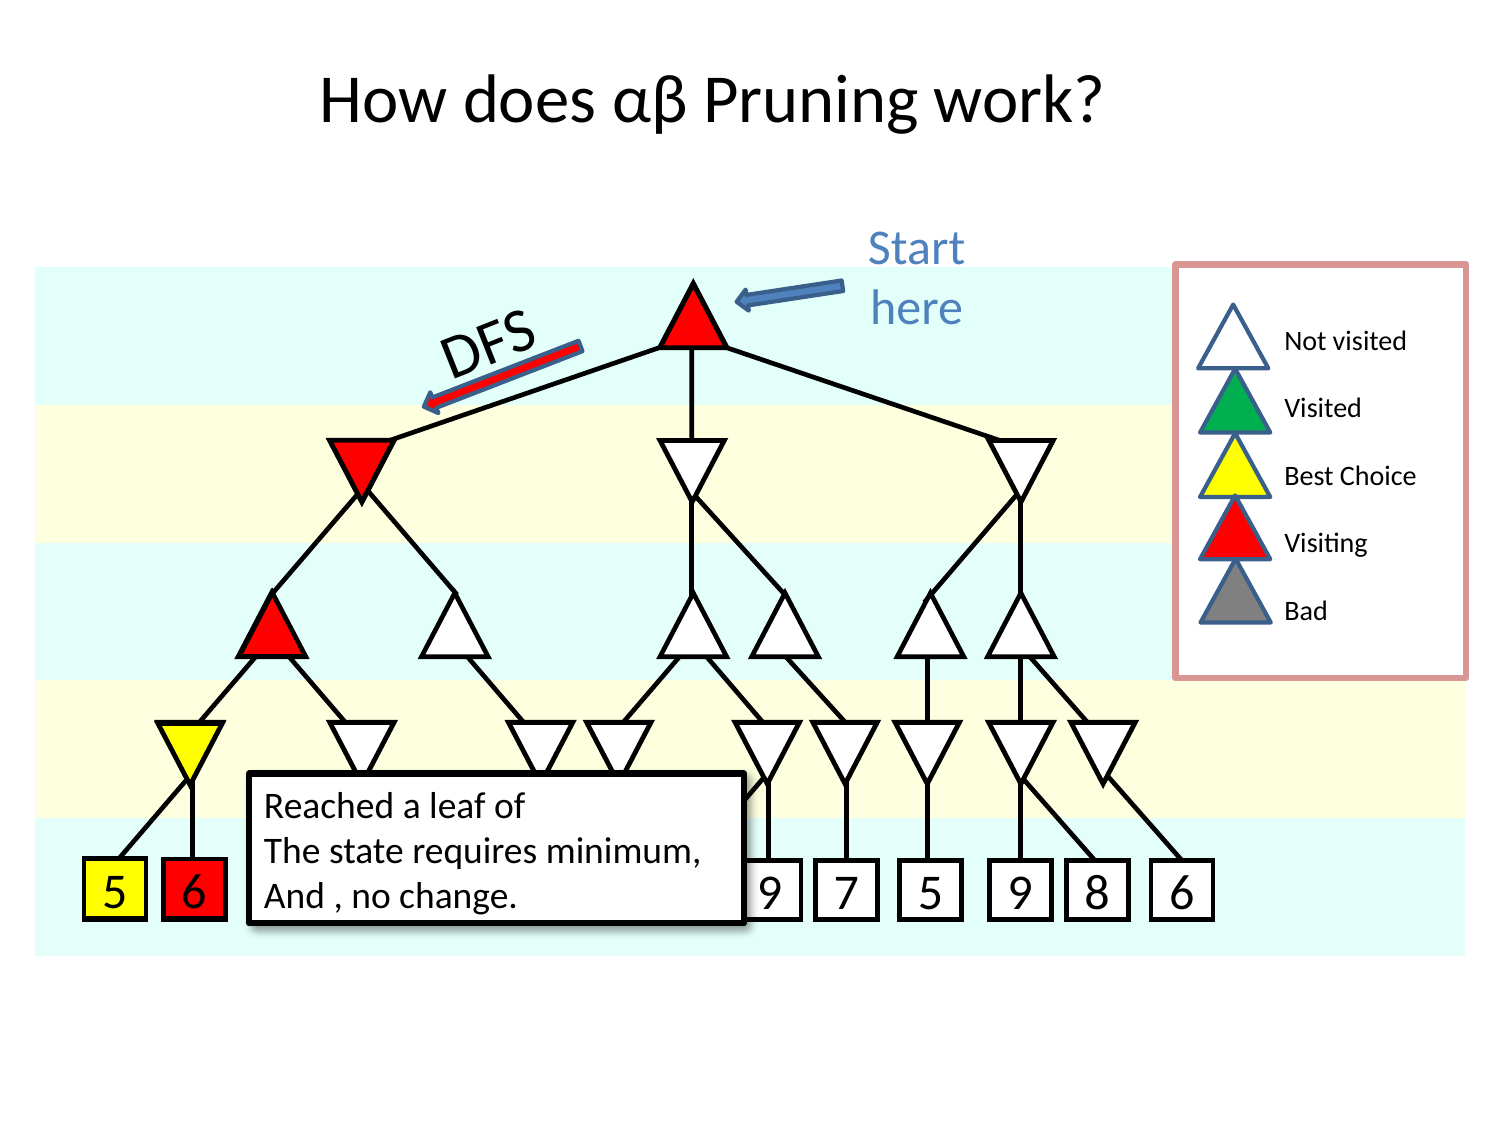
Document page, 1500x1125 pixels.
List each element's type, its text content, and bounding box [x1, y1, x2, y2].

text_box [1175, 264, 1467, 679]
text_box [160, 773, 745, 926]
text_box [179, 295, 587, 511]
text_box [97, 581, 306, 666]
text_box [32, 264, 1468, 959]
title How does αβ Pruning work? [66, 46, 1360, 145]
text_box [27, 715, 223, 799]
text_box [538, 208, 986, 349]
